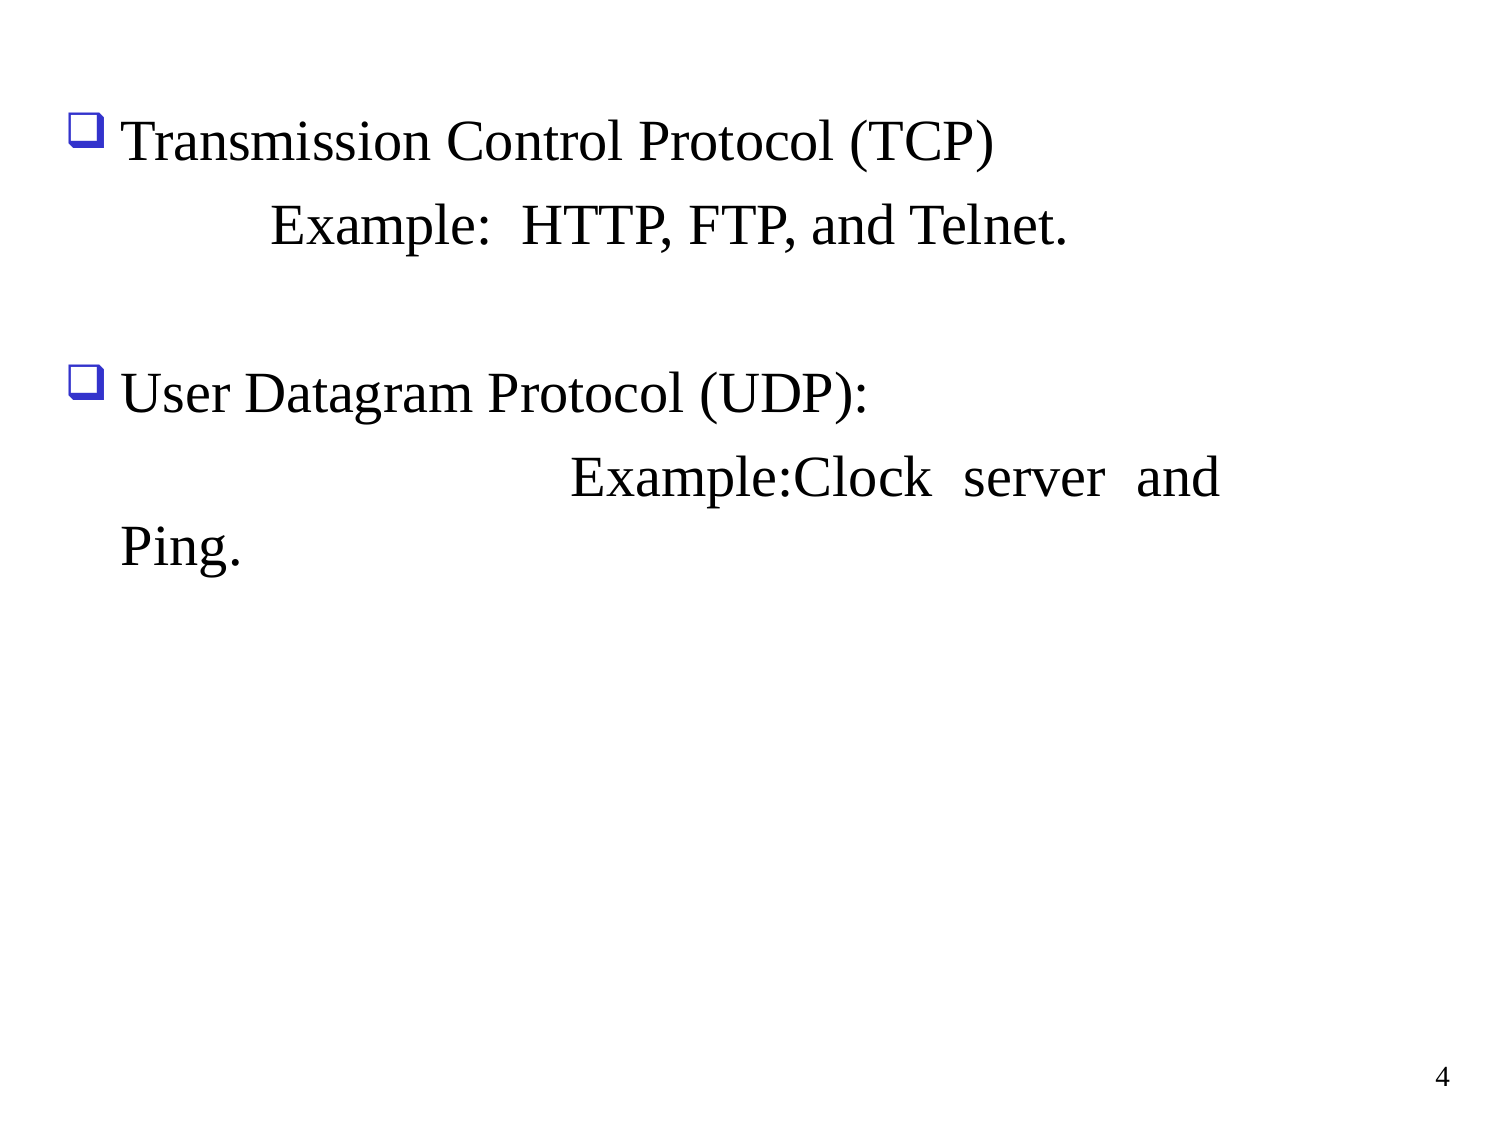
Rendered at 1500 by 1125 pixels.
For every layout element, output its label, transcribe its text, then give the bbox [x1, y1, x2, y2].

text_box Transmission Control Protocol (TCP) Example: HTTP, FTP, and Telnet. User Datagram Protocol (UDP): Example:Clock server and Ping. [62, 99, 1277, 578]
text_box 4 [1431, 1057, 1455, 1092]
